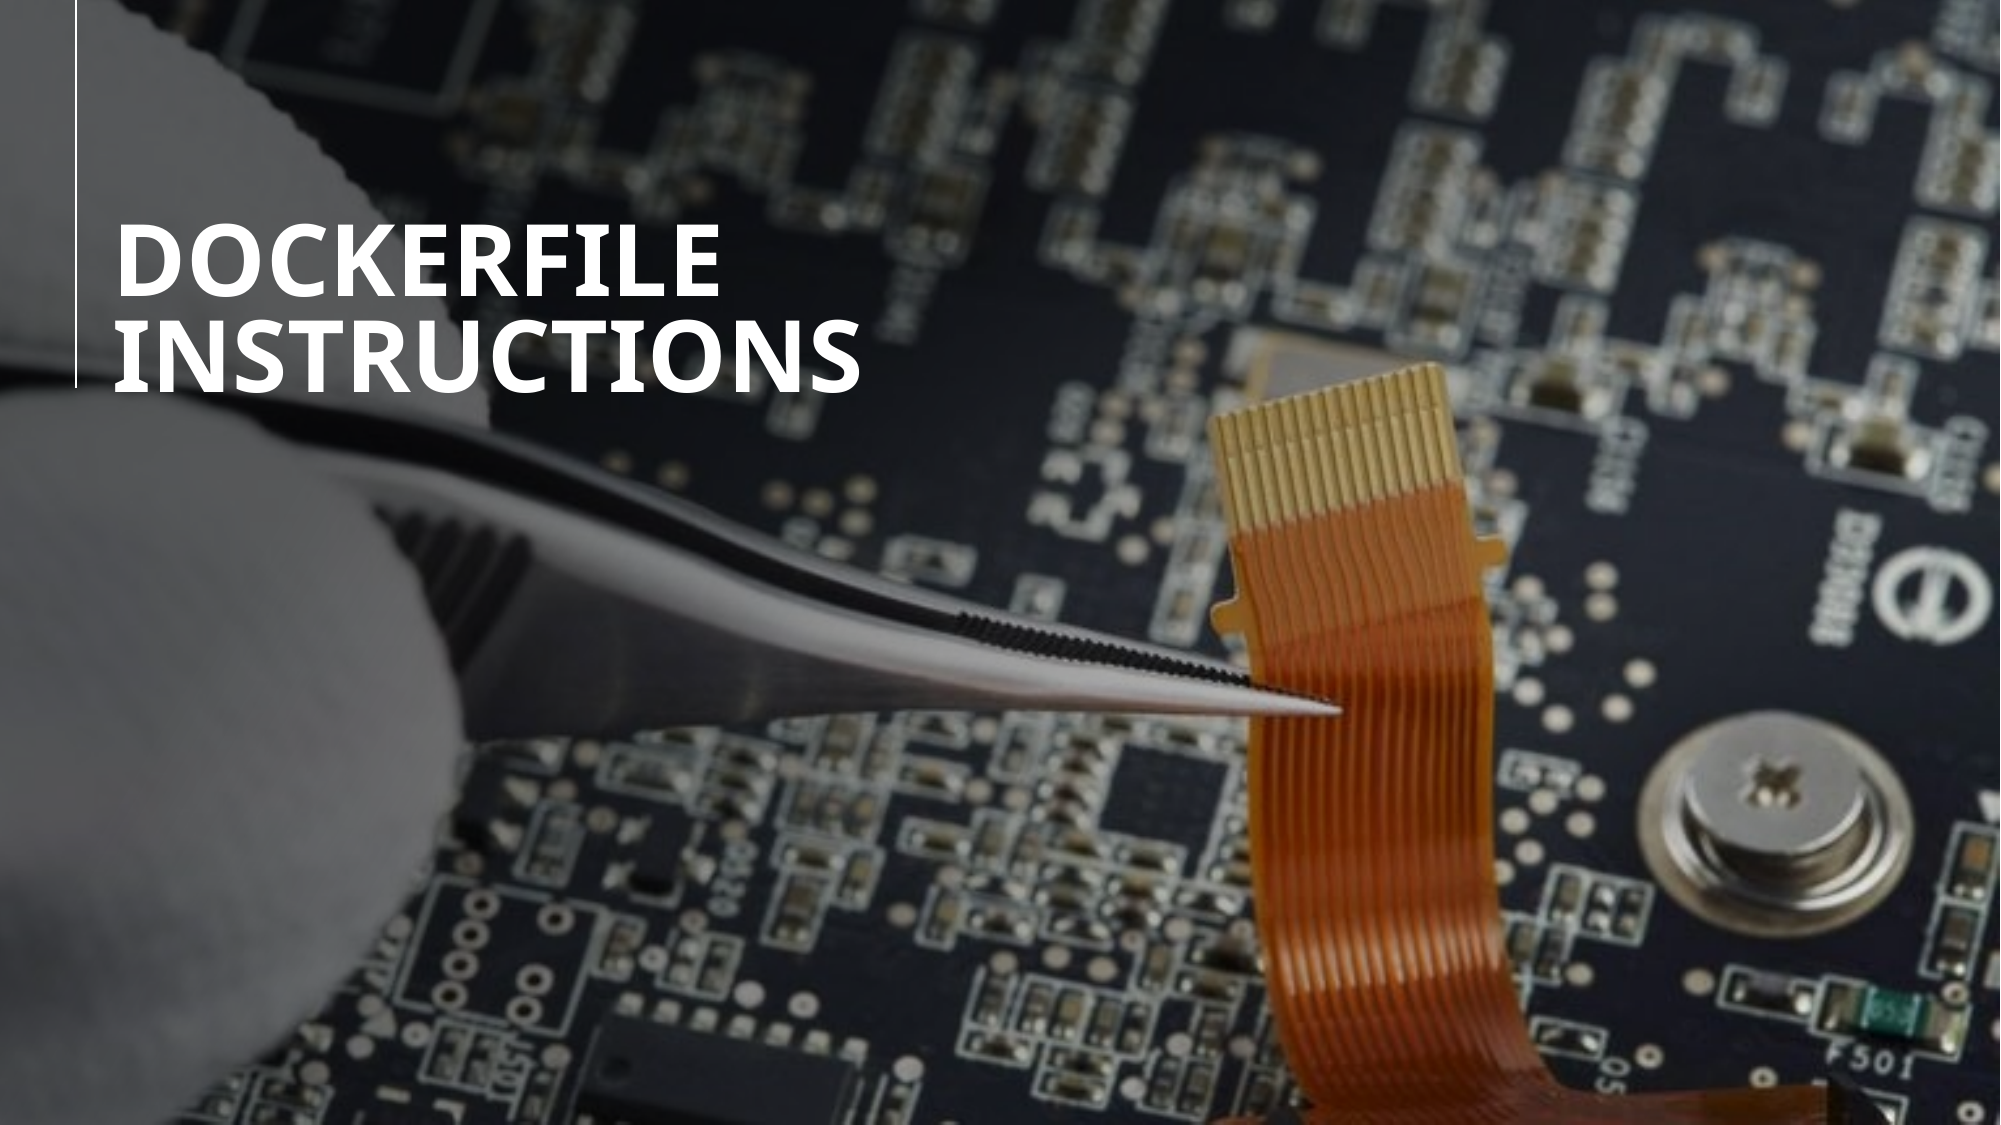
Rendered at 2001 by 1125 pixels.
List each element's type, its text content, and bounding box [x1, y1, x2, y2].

picture [0, 0, 2000, 1125]
title DOCKERFILE INSTRUCTIONS [97, 204, 938, 1125]
